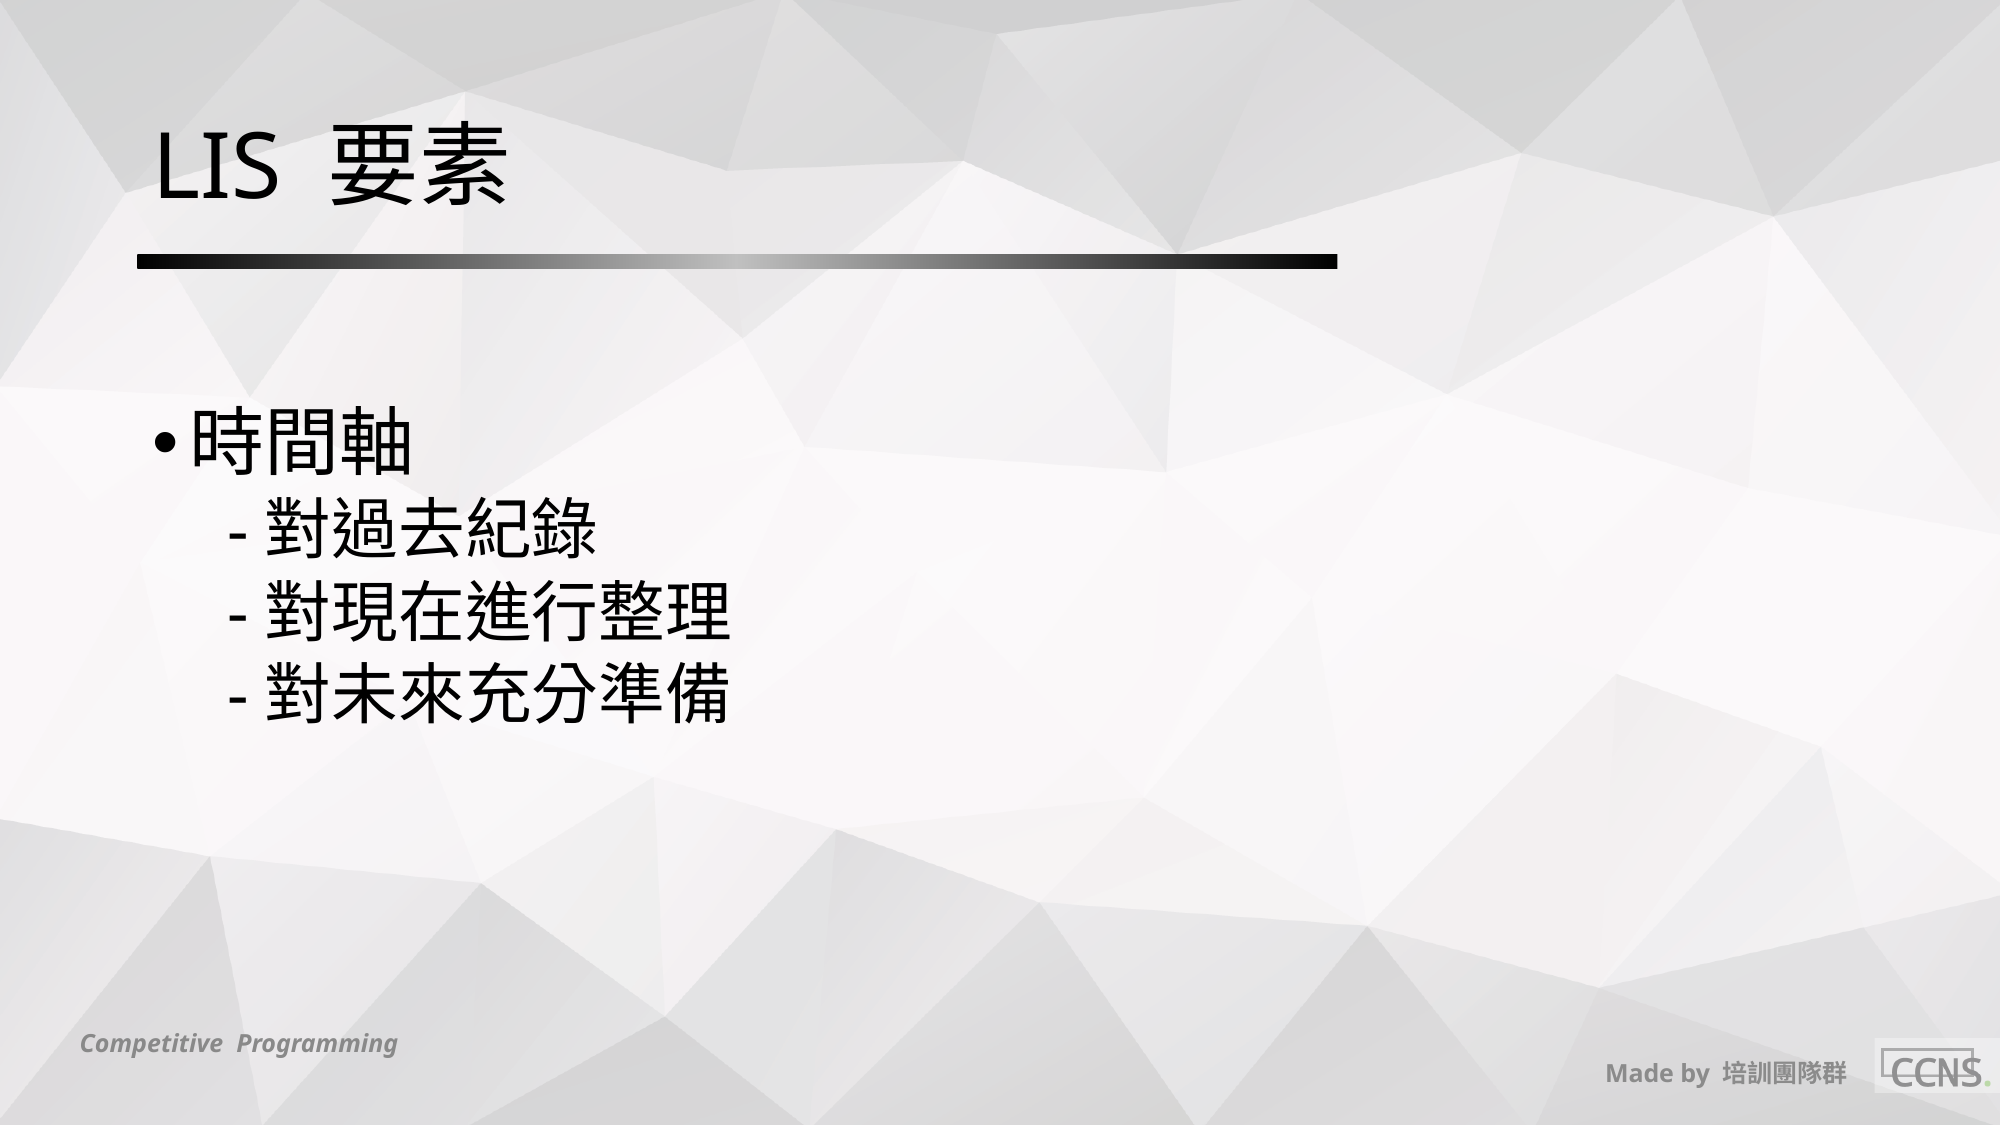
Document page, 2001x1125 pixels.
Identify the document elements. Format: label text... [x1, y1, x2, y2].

list 時間軸 對過去紀錄 對現在進行整理 對未來充分準備 [137, 397, 1863, 1014]
picture [0, 0, 2000, 1125]
title LIS 要素 [137, 59, 1863, 278]
